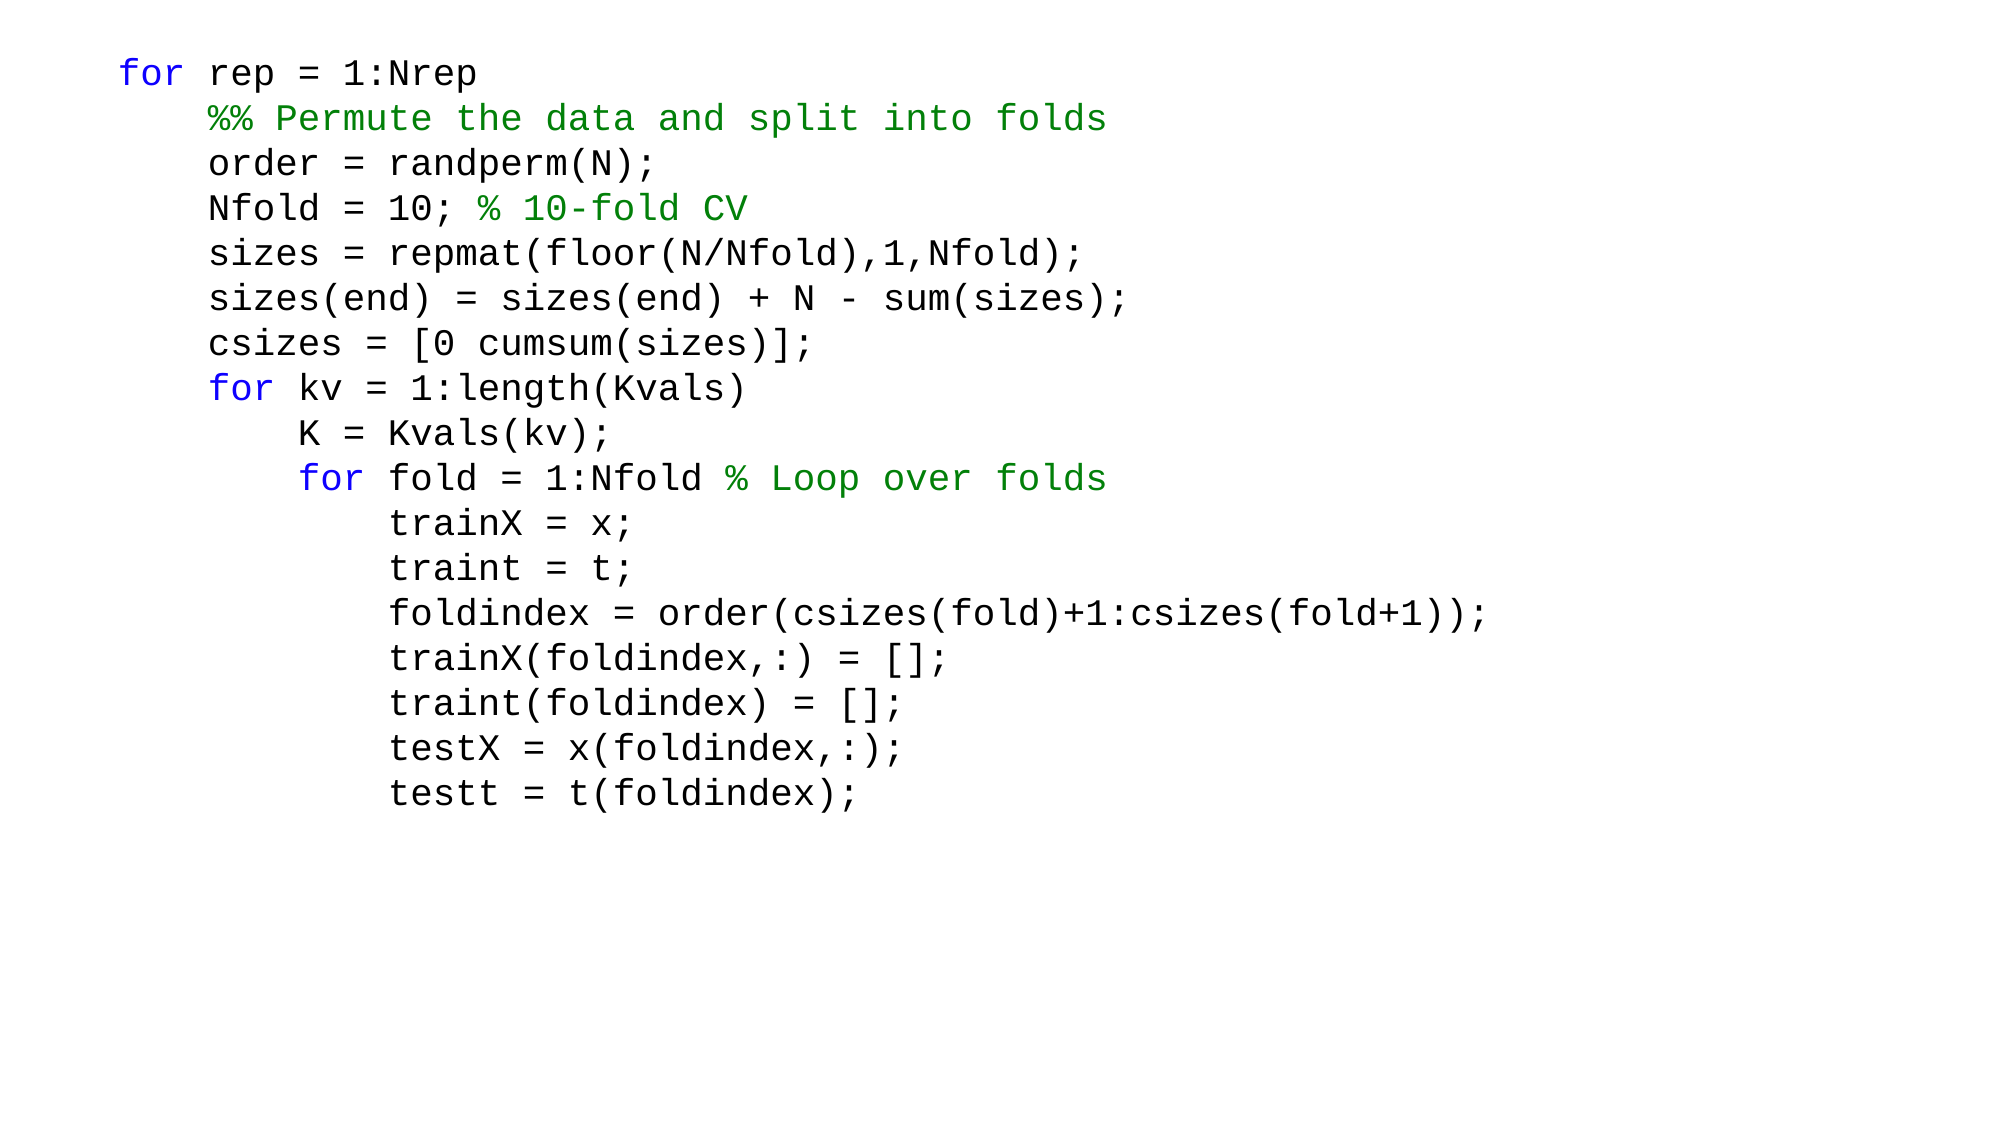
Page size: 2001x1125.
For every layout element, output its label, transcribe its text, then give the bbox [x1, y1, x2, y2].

text_box for rep = 1:Nrep %% Permute the data and split into folds order = randperm(N); Nfold = 10; % 10-fold CV sizes = repmat(floor(N/Nfold),1,Nfold); sizes(end) = sizes(end) + N - sum(sizes); csizes = [0 cumsum(sizes)]; for kv = 1:length(Kvals) K = Kvals(kv); for fold = 1:Nfold % Loop over folds trainX = x; traint = t; foldindex = order(csizes(fold)+1:csizes(fold+1)); trainX(foldindex,:) = []; traint(foldindex) = []; testX = x(foldindex,:); testt = t(foldindex); [103, 40, 1986, 821]
